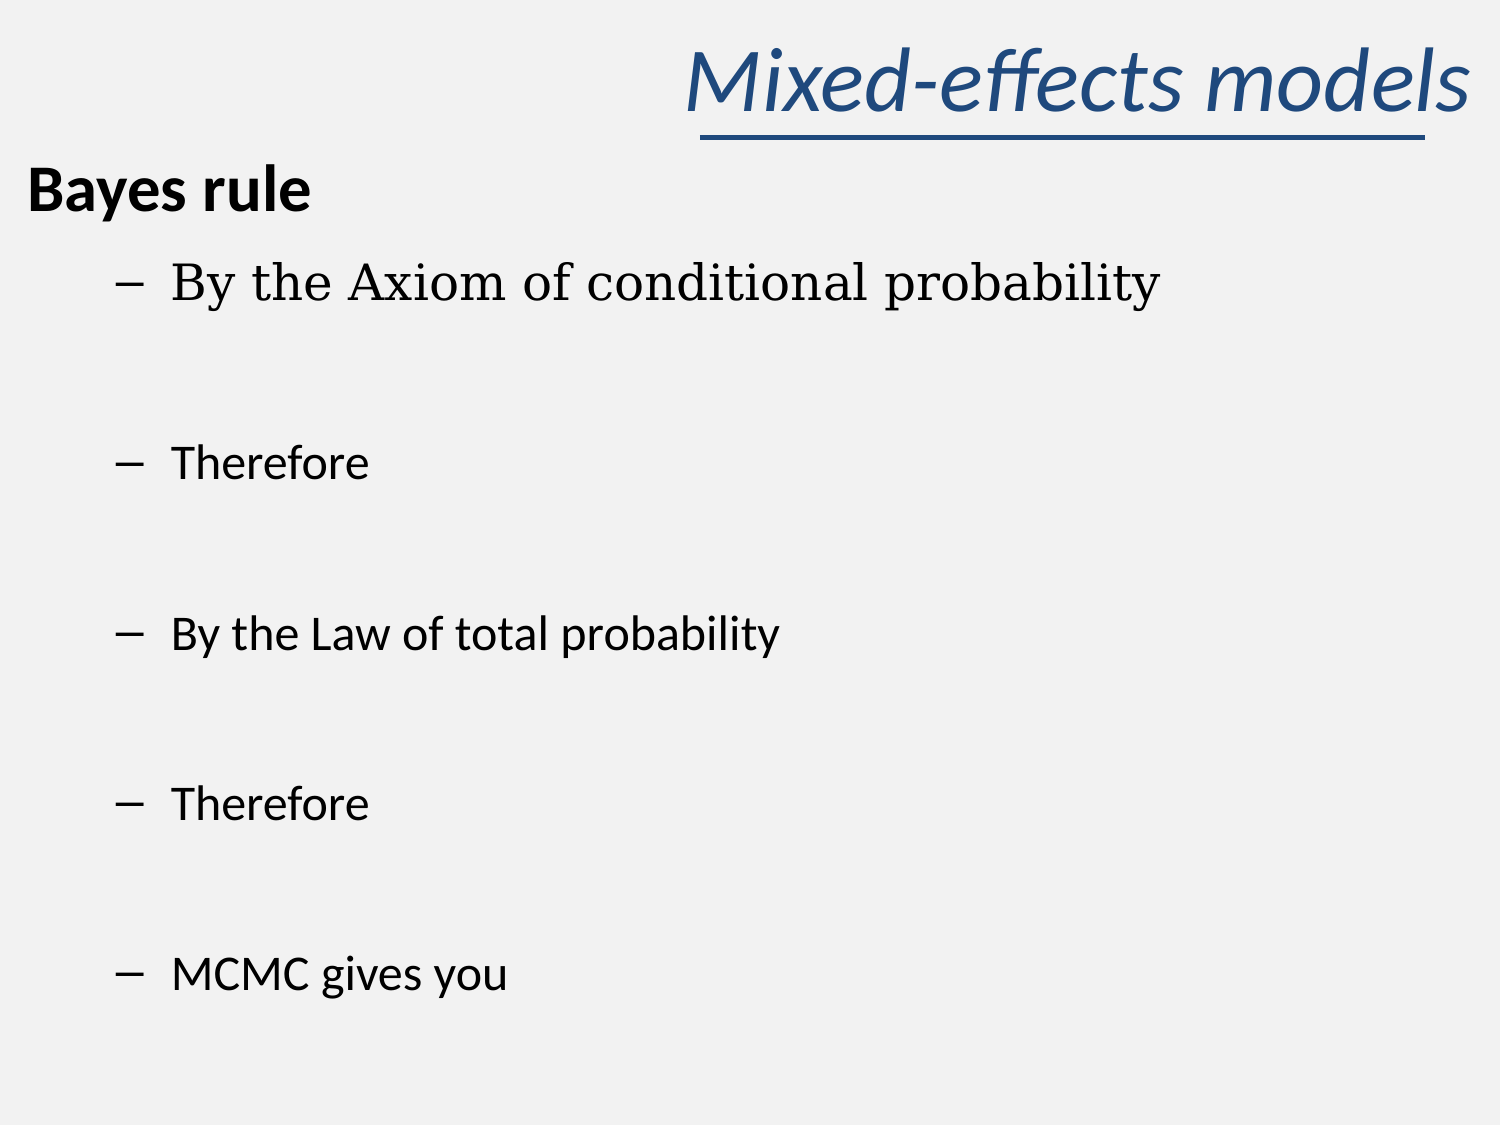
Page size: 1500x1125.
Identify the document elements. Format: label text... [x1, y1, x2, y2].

title Mixed-effects models [12, 0, 1488, 150]
